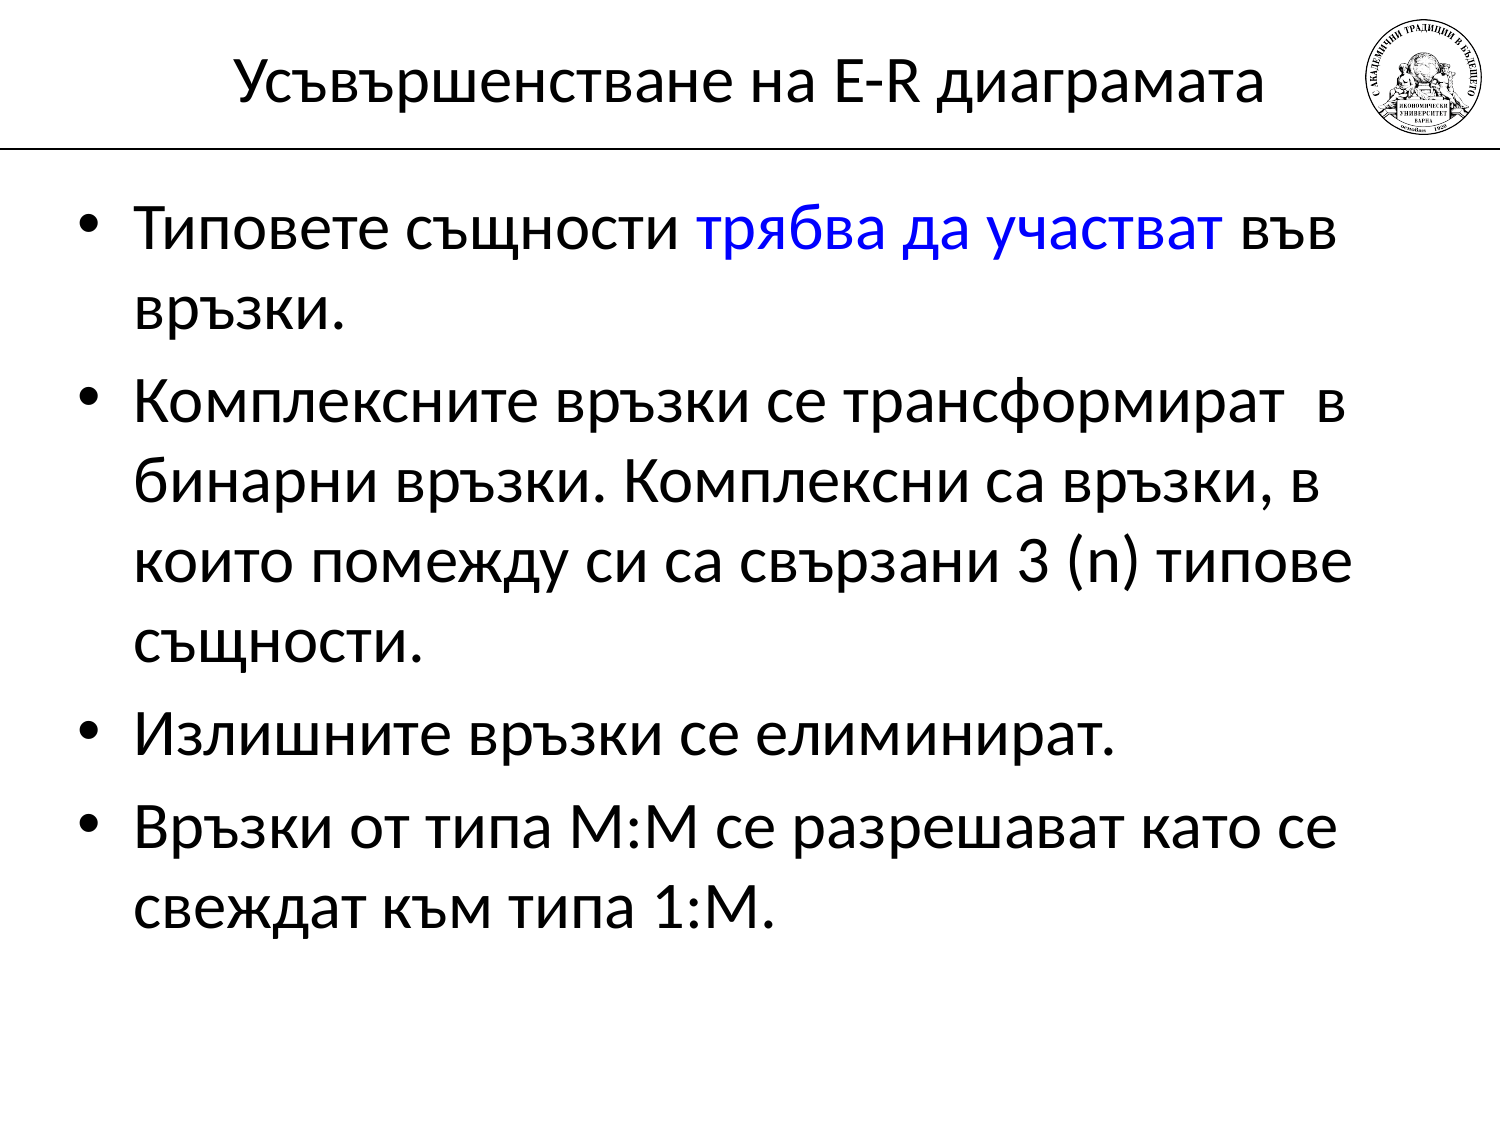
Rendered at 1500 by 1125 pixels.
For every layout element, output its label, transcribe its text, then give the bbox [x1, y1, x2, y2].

title Усъвършенстване на E-R диаграмата [110, 18, 1390, 132]
list Типовете същности трябва да участват във връзки. Комплексните връзки се трансформират в бинарни връзки. Комплексни са връзки, в които помежду си са свързани 3 (n) типове същности. Излишните връзки се елиминират. Връзки от типа М:М се разрешават като се свеждат към типа 1:М. [62, 174, 1450, 1013]
picture [1365, 19, 1482, 135]
